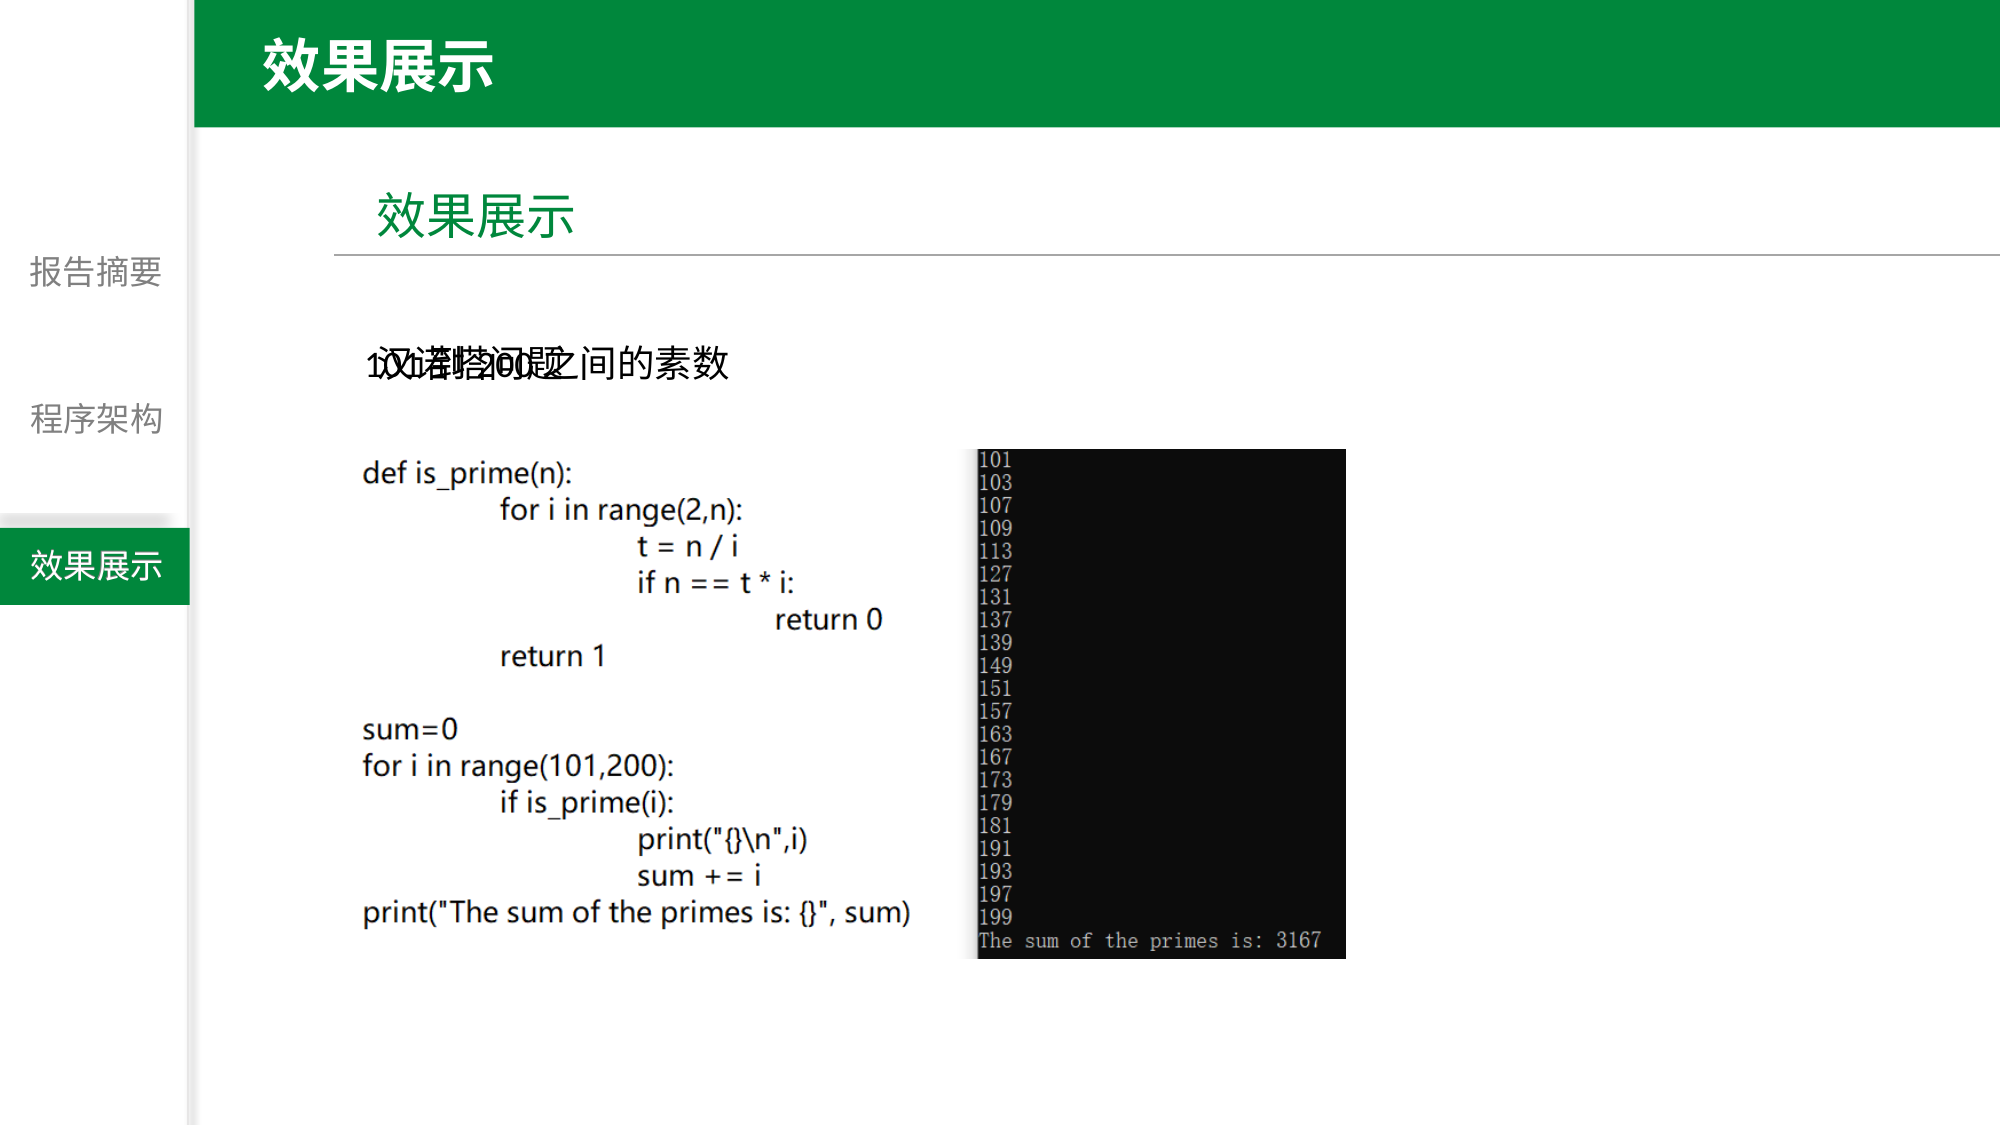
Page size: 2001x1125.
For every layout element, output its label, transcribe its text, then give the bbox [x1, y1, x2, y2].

text_box [187, 0, 2000, 1125]
text_box 程序架构 [0, 378, 195, 457]
text_box 效果展示 [0, 525, 195, 604]
text_box 报告摘要 [0, 232, 194, 311]
text_box 效果展示 [193, 0, 2000, 128]
text_box 101到200之间的素数 [349, 332, 745, 392]
picture [359, 441, 1346, 959]
